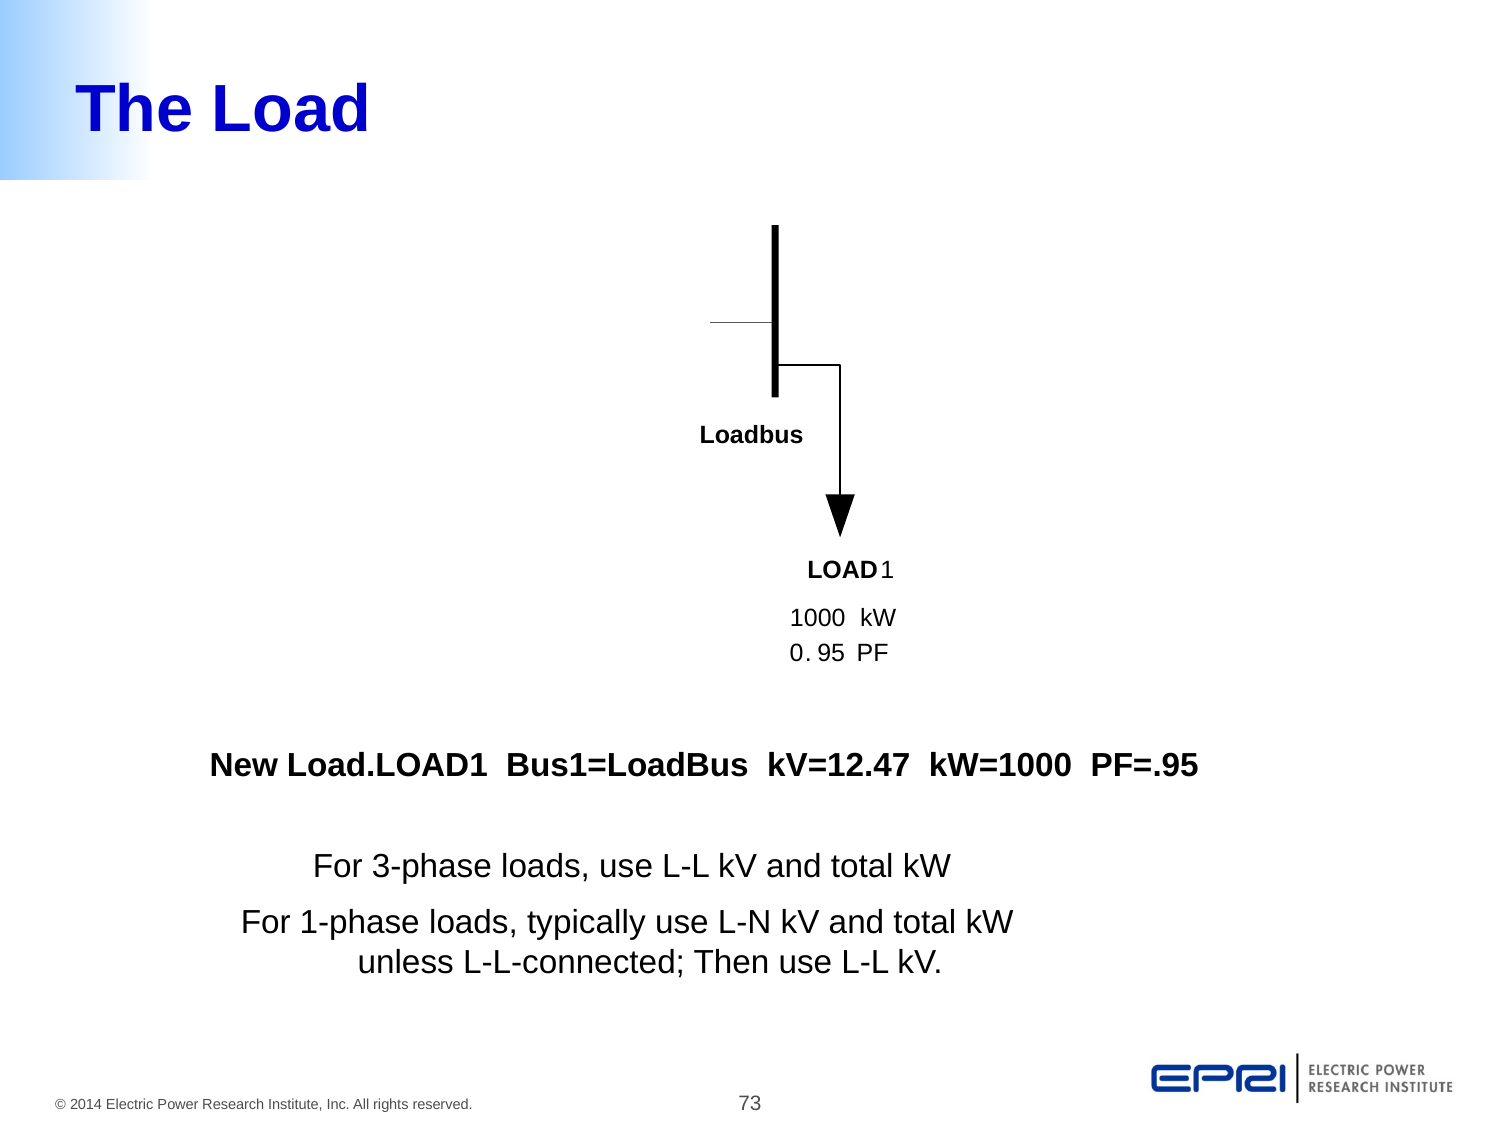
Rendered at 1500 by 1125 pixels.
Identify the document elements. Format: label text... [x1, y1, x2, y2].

title The Load [59, 29, 1441, 181]
text_box New Load.LOAD1 Bus1=LoadBus kV=12.47 kW=1000 PF=.95 [158, 735, 1251, 790]
text_box For 3-phase loads, use L-L kV and total kW For 1-phase loads, typically use L-N kV and total kW unless L-L-connected; Then use L-L kV. [155, 836, 1110, 988]
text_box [699, 224, 897, 667]
picture [1147, 1049, 1456, 1107]
